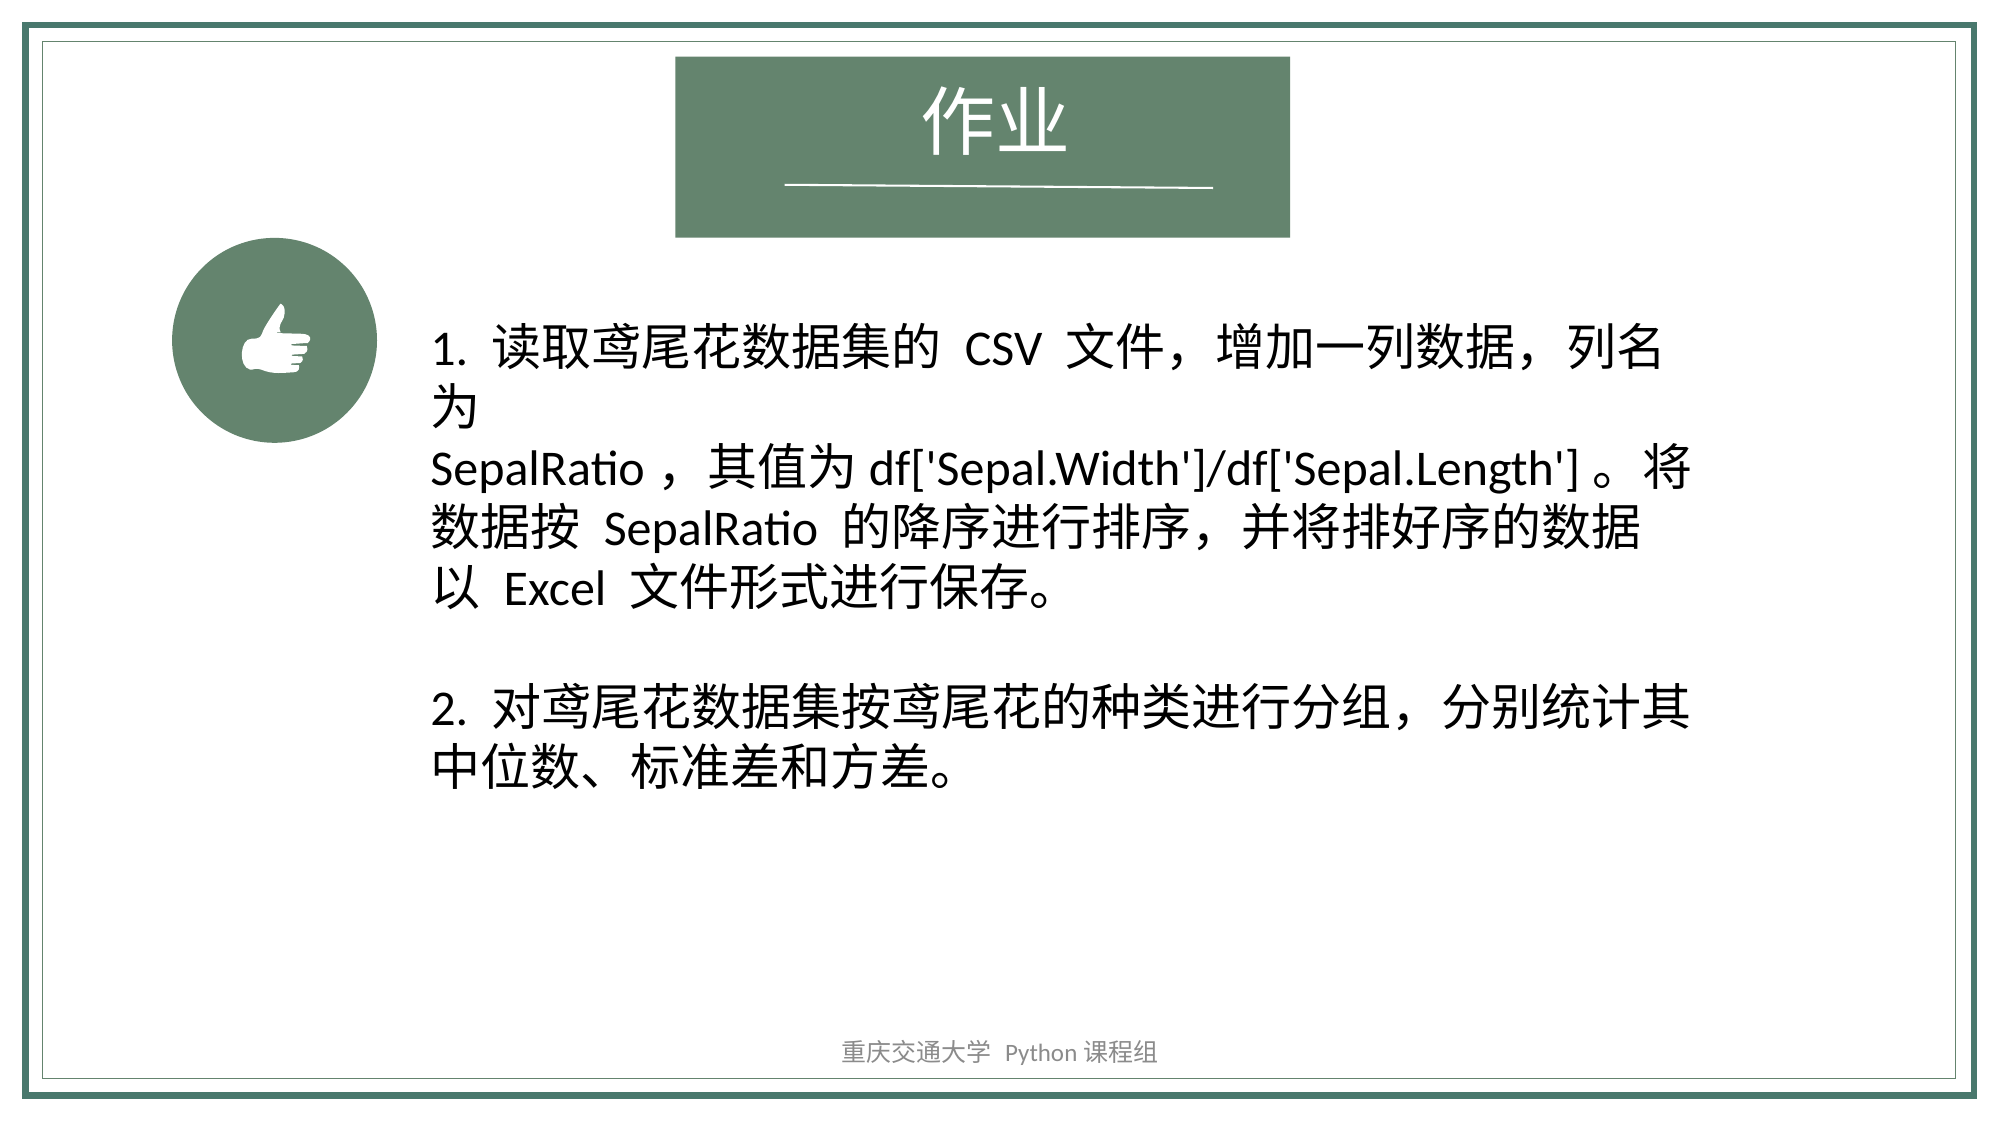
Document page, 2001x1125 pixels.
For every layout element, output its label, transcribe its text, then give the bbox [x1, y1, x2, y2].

footer 重庆交通大学 Python课程组 [662, 1021, 1338, 1082]
text_box [25, 24, 1975, 1097]
text_box [171, 236, 379, 444]
text_box [241, 303, 311, 374]
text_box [675, 56, 1291, 238]
text_box [42, 41, 1956, 1080]
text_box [1065, 706, 1495, 711]
text_box 1. 读取鸢尾花数据集的 CSV 文件，增加一列数据，列名为 SepalRatio，其值为df['Sepal.Width']/df['Sepal.Length']。将数据按 SepalRatio 的降序进行排序，并将排好序的数据 以 Excel 文件形式进行保存。 2. 对鸢尾花数据集按鸢尾花的种类进行分组，分别统计其中位数、标准差和方差。 [415, 307, 1716, 803]
